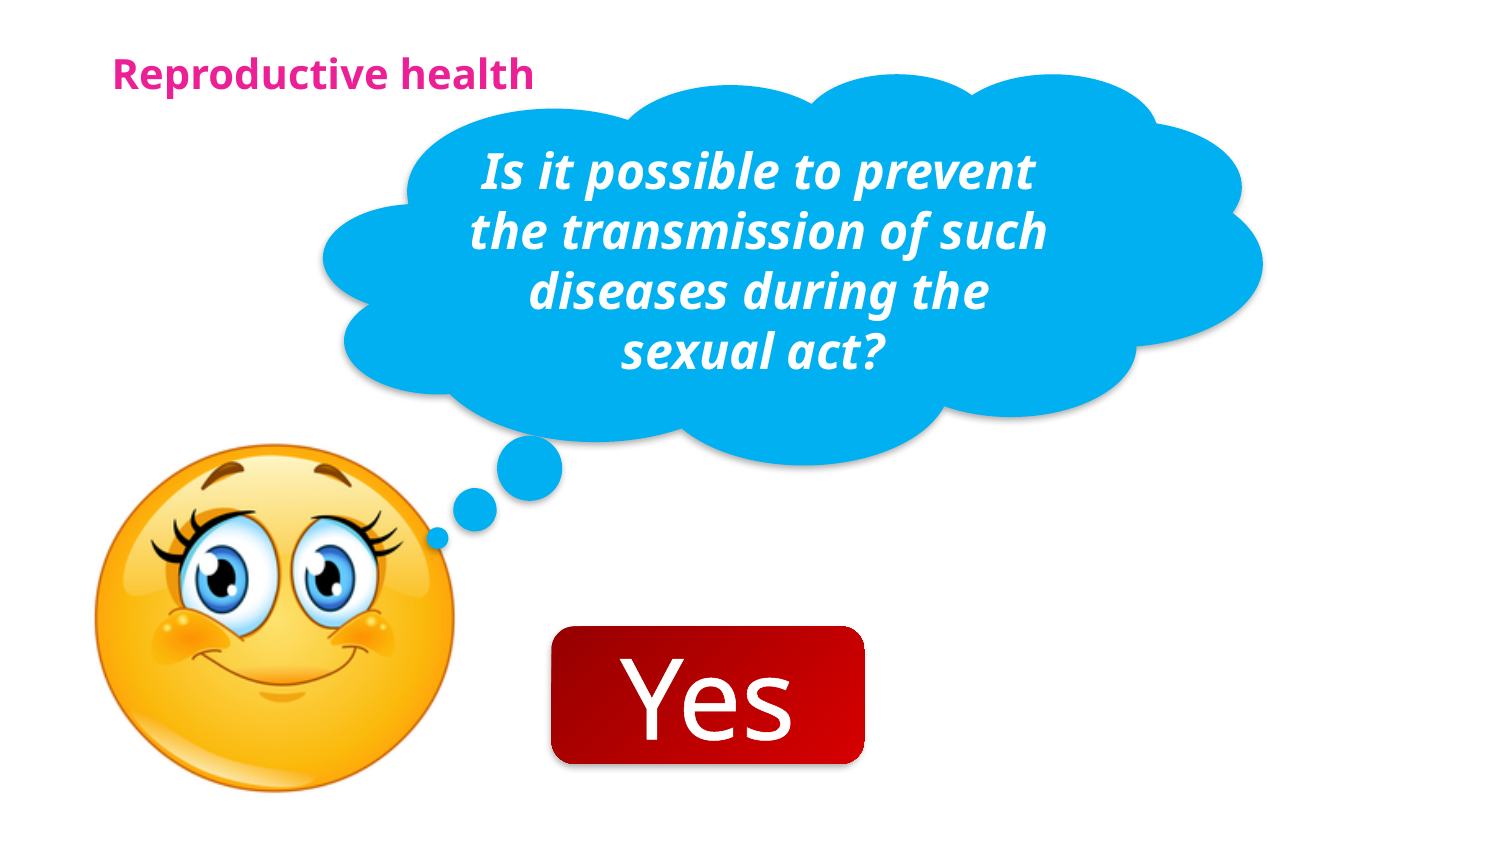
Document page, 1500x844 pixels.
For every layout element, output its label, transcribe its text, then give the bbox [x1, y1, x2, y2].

text_box Reproductive health [96, 40, 551, 71]
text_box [551, 619, 865, 771]
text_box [87, 72, 1263, 803]
